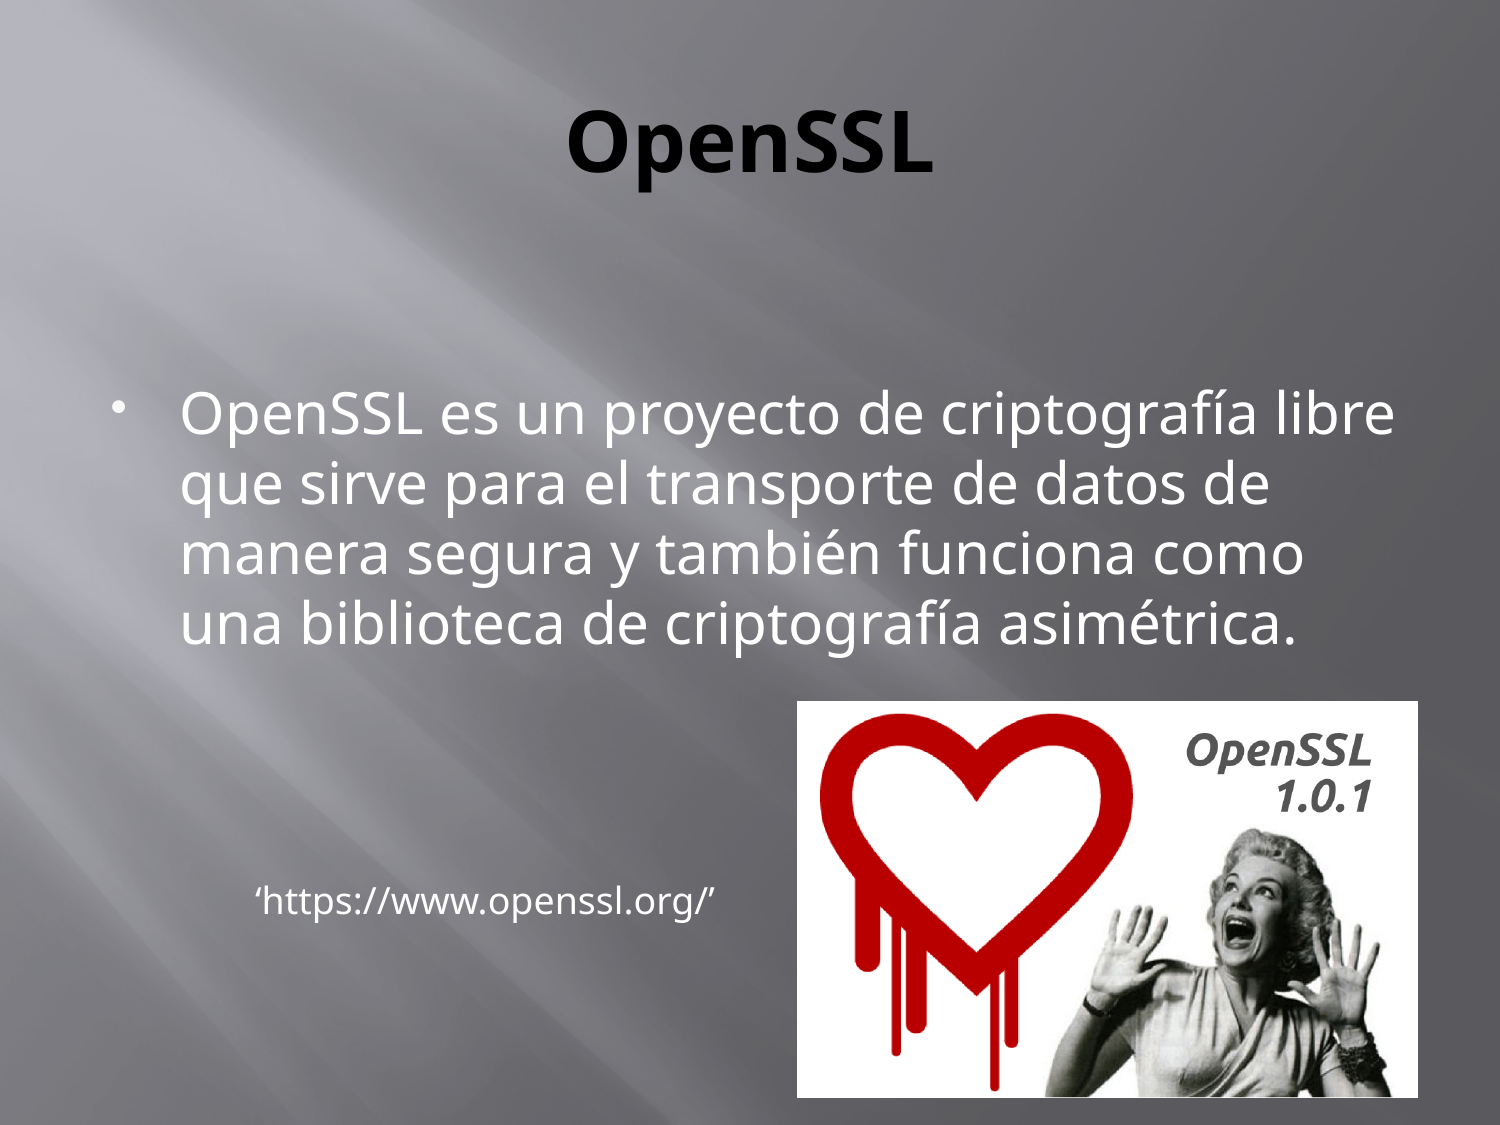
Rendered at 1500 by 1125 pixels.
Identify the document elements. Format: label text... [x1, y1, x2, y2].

list OpenSSL es un proyecto de criptografía libre que sirve para el transporte de datos de manera segura y también funciona como una biblioteca de criptografía asimétrica. [75, 368, 1425, 882]
title OpenSSL [75, 45, 1425, 233]
text_box ‘https://www.openssl.org/’ [240, 869, 731, 930]
picture [796, 701, 1418, 1099]
